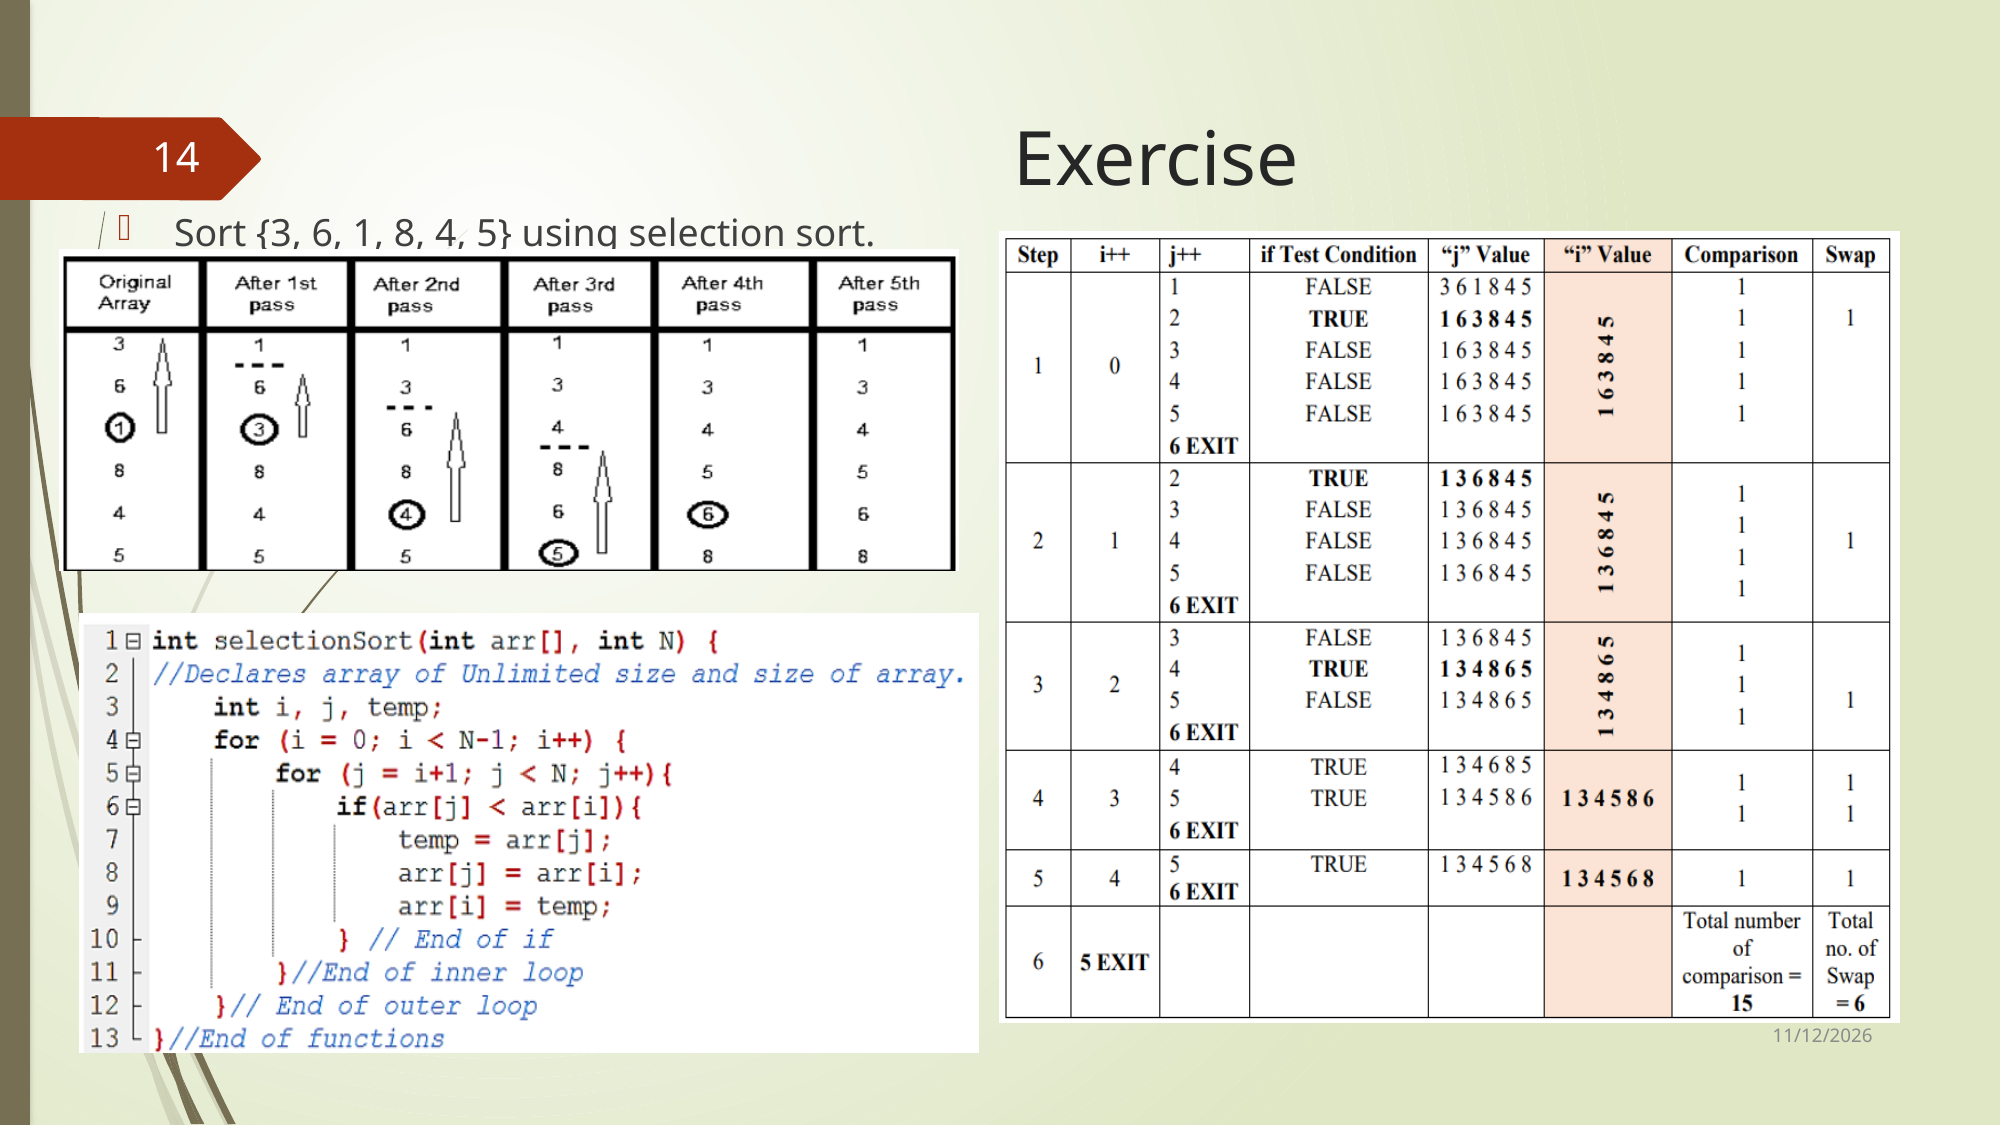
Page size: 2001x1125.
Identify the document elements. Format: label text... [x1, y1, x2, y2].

picture [999, 231, 1900, 1023]
title Exercise [425, 102, 1888, 201]
picture [79, 613, 979, 1053]
slide_number 14 [87, 129, 216, 190]
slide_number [1699, 1030, 1888, 1067]
picture [59, 248, 959, 571]
list Sort {3, 6, 1, 8, 4, 5} using selection sort. [102, 201, 1921, 1023]
